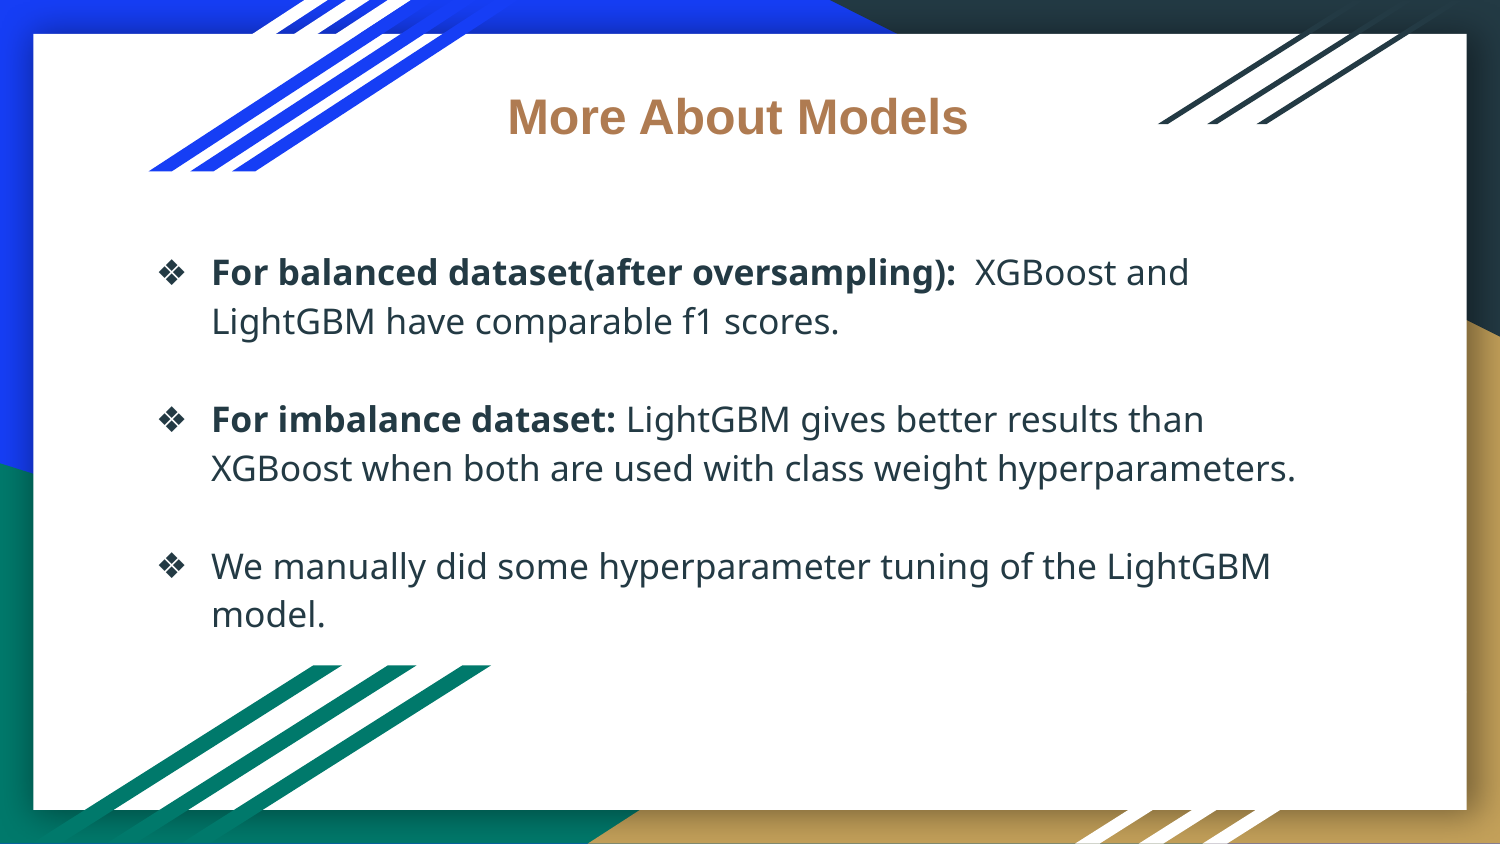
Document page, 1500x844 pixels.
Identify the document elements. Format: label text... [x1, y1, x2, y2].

text_box More About Models [294, 69, 1183, 160]
text_box For balanced dataset(after oversampling): XGBoost and LightGBM have comparable f1 scores. For imbalance dataset: LightGBM gives better results than XGBoost when both are used with class weight hyperparameters. We manually did some hyperparameter tuning of the LightGBM model. [121, 228, 1322, 699]
